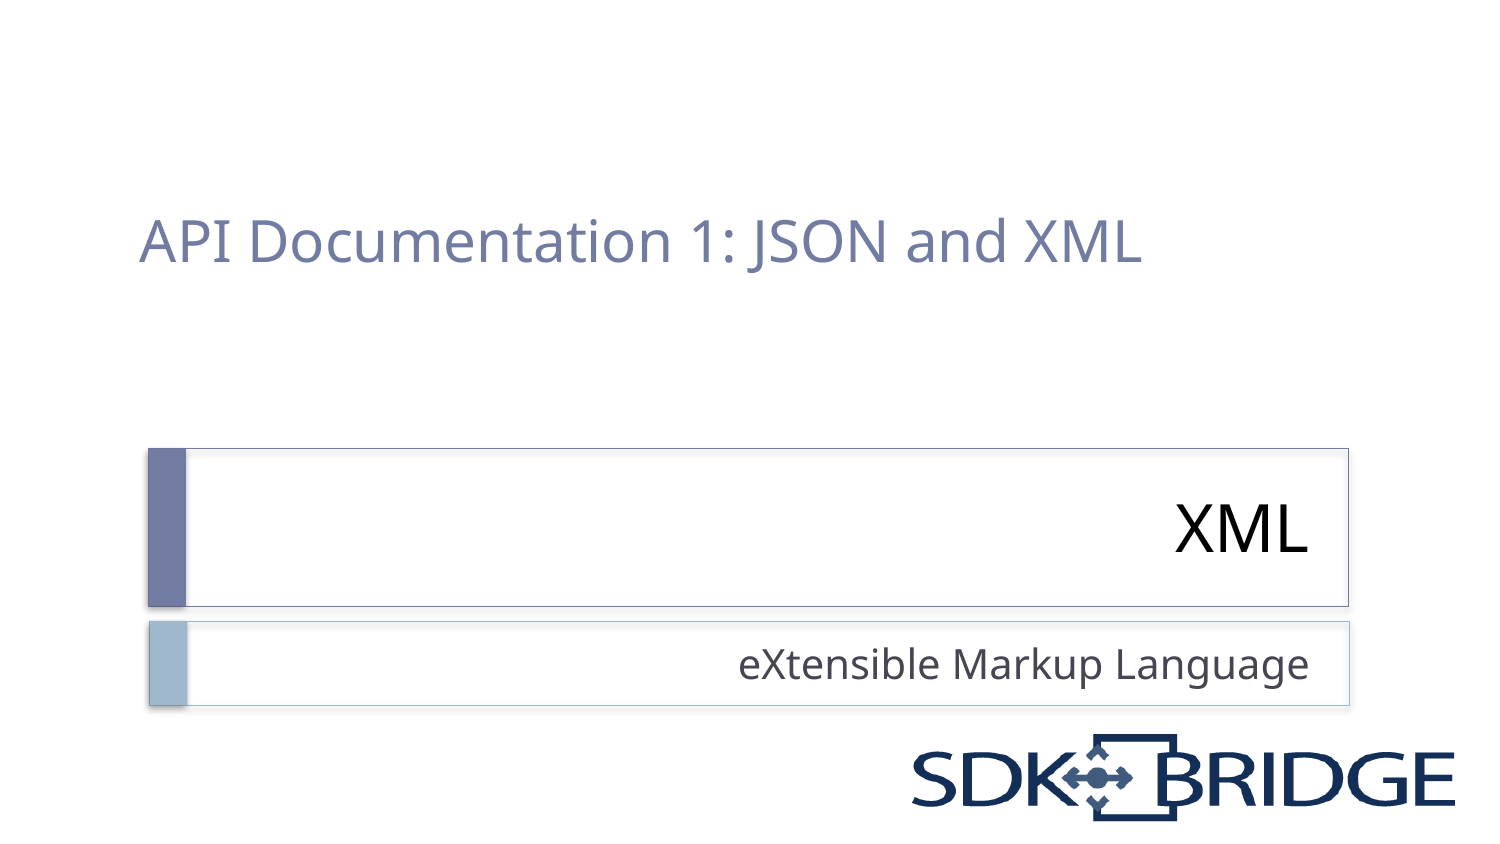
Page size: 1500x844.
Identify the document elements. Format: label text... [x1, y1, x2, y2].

title XML [200, 478, 1325, 600]
picture [912, 734, 1455, 822]
text_box API Documentation 1: JSON and XML [125, 196, 1363, 282]
subtitle eXtensible Markup Language [200, 630, 1325, 697]
